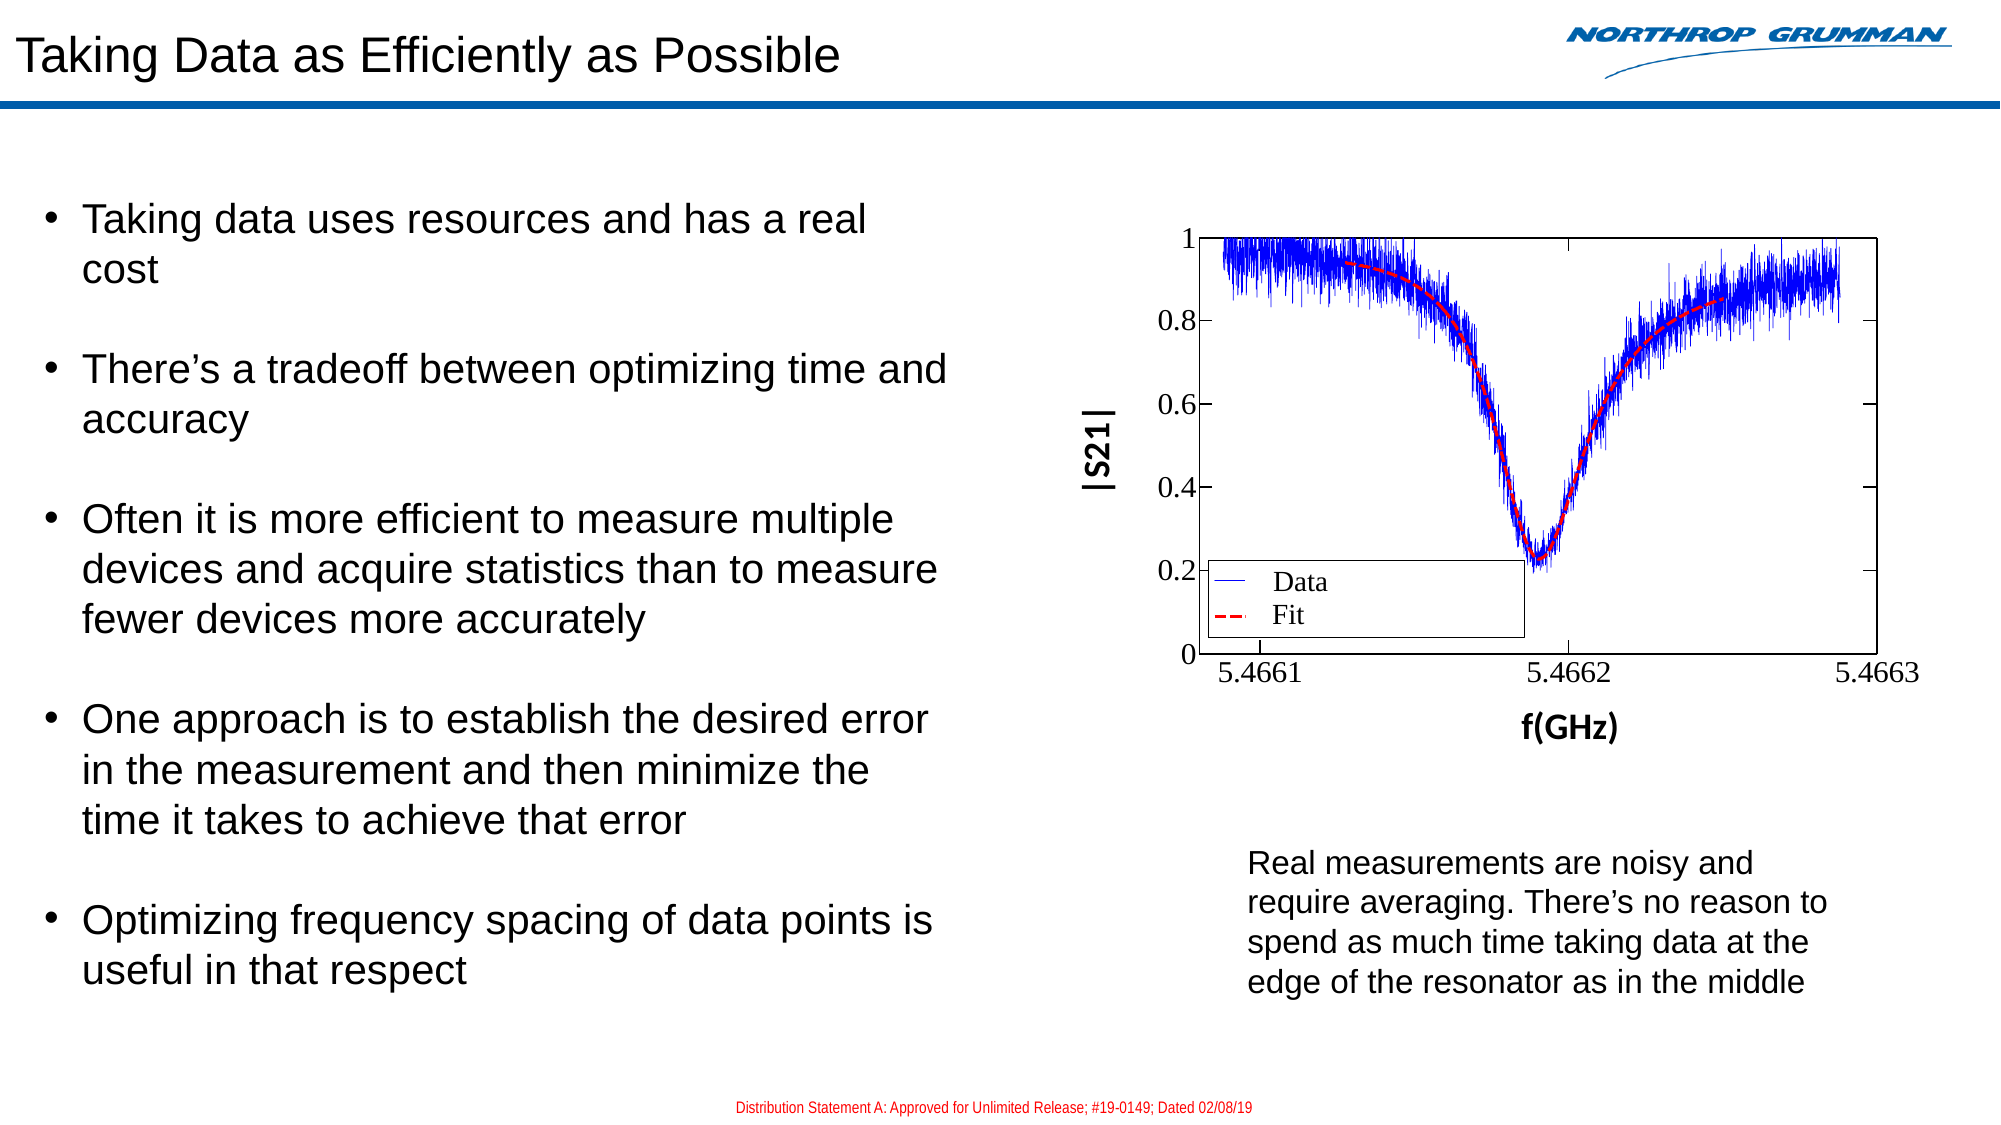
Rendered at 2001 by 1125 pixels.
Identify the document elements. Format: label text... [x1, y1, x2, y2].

text_box Real measurements are noisy and require averaging. There’s no reason to spend as much time taking data at the edge of the resonator as in the middle [1232, 833, 1863, 1008]
text_box Distribution Statement A: Approved for Unlimited Release; #19-0149; Dated 02/08/19 [677, 1087, 1312, 1125]
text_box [1064, 198, 1961, 769]
picture [1566, 27, 1952, 79]
list Taking data uses resources and has a real cost There’s a tradeoff between optimizing time and accuracy Often it is more efficient to measure multiple devices and acquire statistics than to measure fewer devices more accurately One approach is to establish the desired error in the measurement and then minimize the time it takes to achieve that error Optimizing frequency spacing of data points is useful in that respect [28, 183, 966, 1108]
title Taking Data as Efficiently as Possible [0, 0, 1467, 105]
